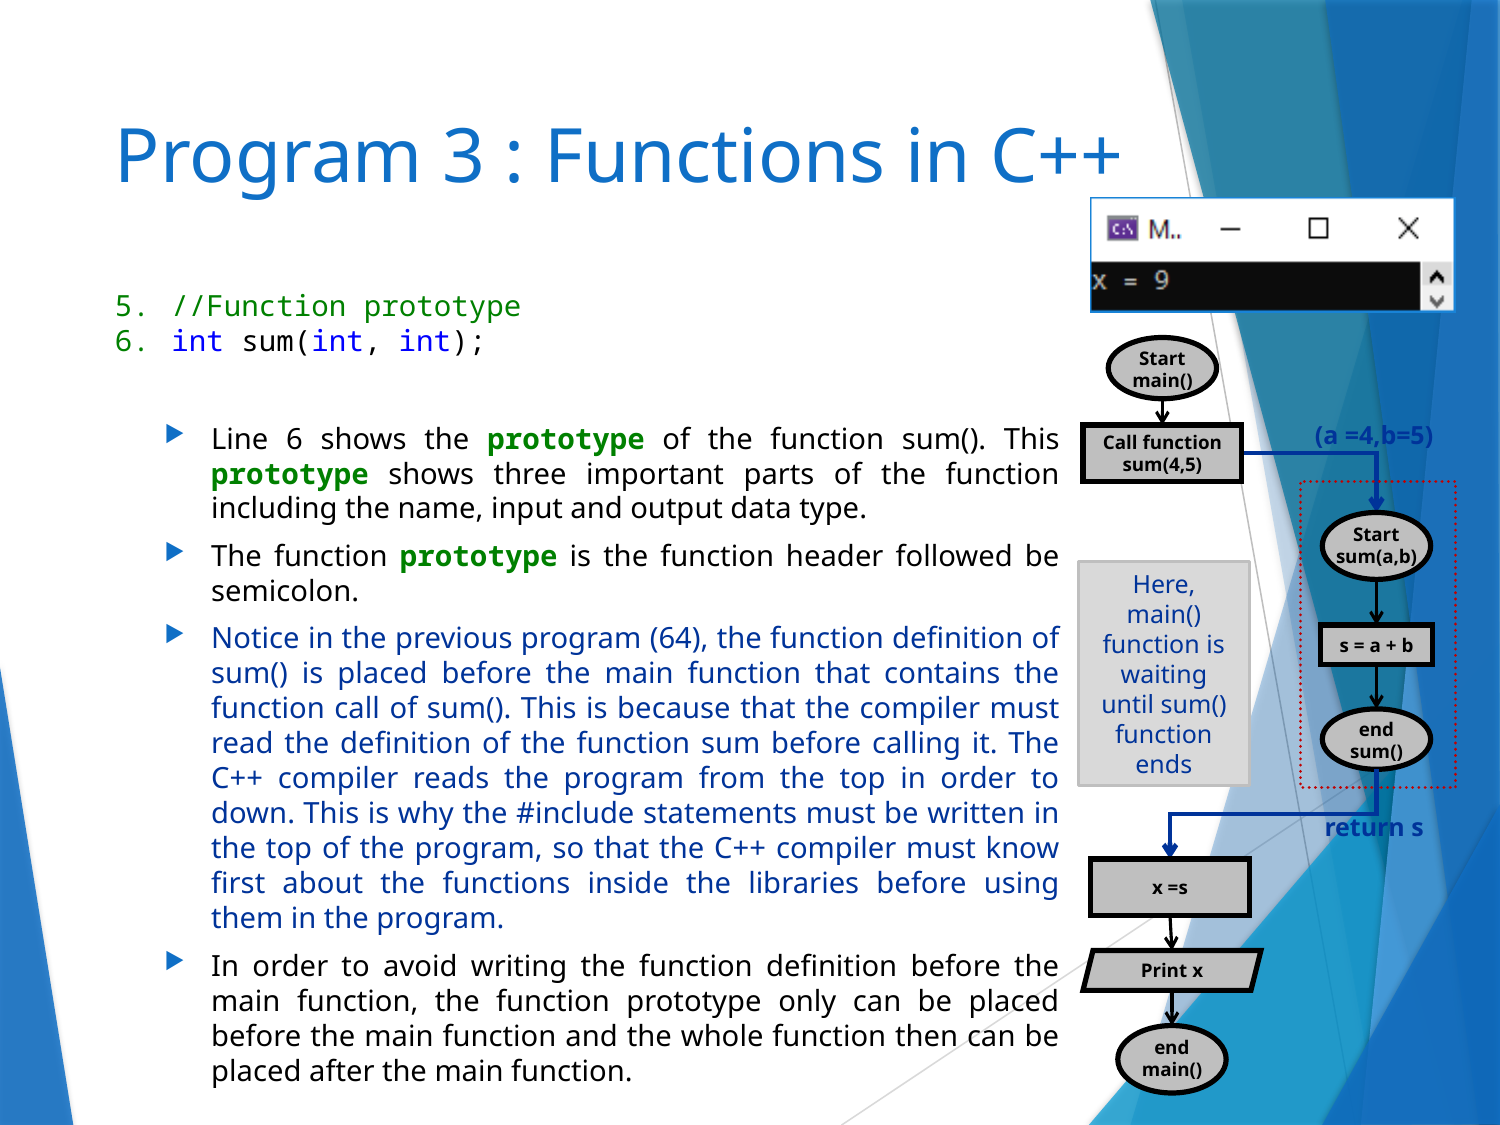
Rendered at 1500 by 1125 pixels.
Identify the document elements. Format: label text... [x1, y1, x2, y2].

text_box Line 6 shows the prototype of the function sum(). This prototype shows three important parts of the function including the name, input and output data type. The function prototype is the function header followed be semicolon. Notice in the previous program (64), the function definition of sum() is placed before the main function that contains the function call of sum(). This is because that the compiler must read the definition of the function sum before calling it. The C++ compiler reads the program from the top in order to down. This is why the #include statements must be written in the top of the program, so that the C++ compiler must know first about the functions inside the libraries before using them in the program. In order to avoid writing the function definition before the main function, the function prototype only can be placed before the main function and the whole function then can be placed after the main function. [74, 412, 1075, 1075]
title Program 3 : Functions in C++ [99, 99, 1200, 279]
text_box return s [1323, 804, 1439, 850]
text_box x =s [1090, 858, 1223, 916]
text_box [1323, 747, 1374, 789]
text_box end main() [1117, 1025, 1227, 1093]
text_box [1299, 522, 1375, 731]
text_box [1377, 480, 1457, 789]
text_box s = a + b [1320, 624, 1433, 665]
text_box Start sum(a,b) [1322, 512, 1431, 580]
text_box [64, 487, 1225, 1100]
text_box end sum() [1323, 709, 1431, 770]
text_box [1169, 914, 1173, 951]
picture [1090, 197, 1457, 313]
text_box (a =4,b=5) [1300, 412, 1449, 458]
text_box Call function sum(4,5) [1082, 424, 1242, 482]
text_box Start main() [1108, 337, 1217, 399]
text_box Here, main() function is waiting until sum() function ends [1077, 560, 1251, 787]
list //Function prototype int sum(int, int); [99, 279, 1488, 1025]
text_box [1227, 710, 1319, 918]
text_box Print x [1083, 950, 1261, 991]
text_box 5 [1166, 950, 1175, 955]
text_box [1241, 452, 1377, 514]
